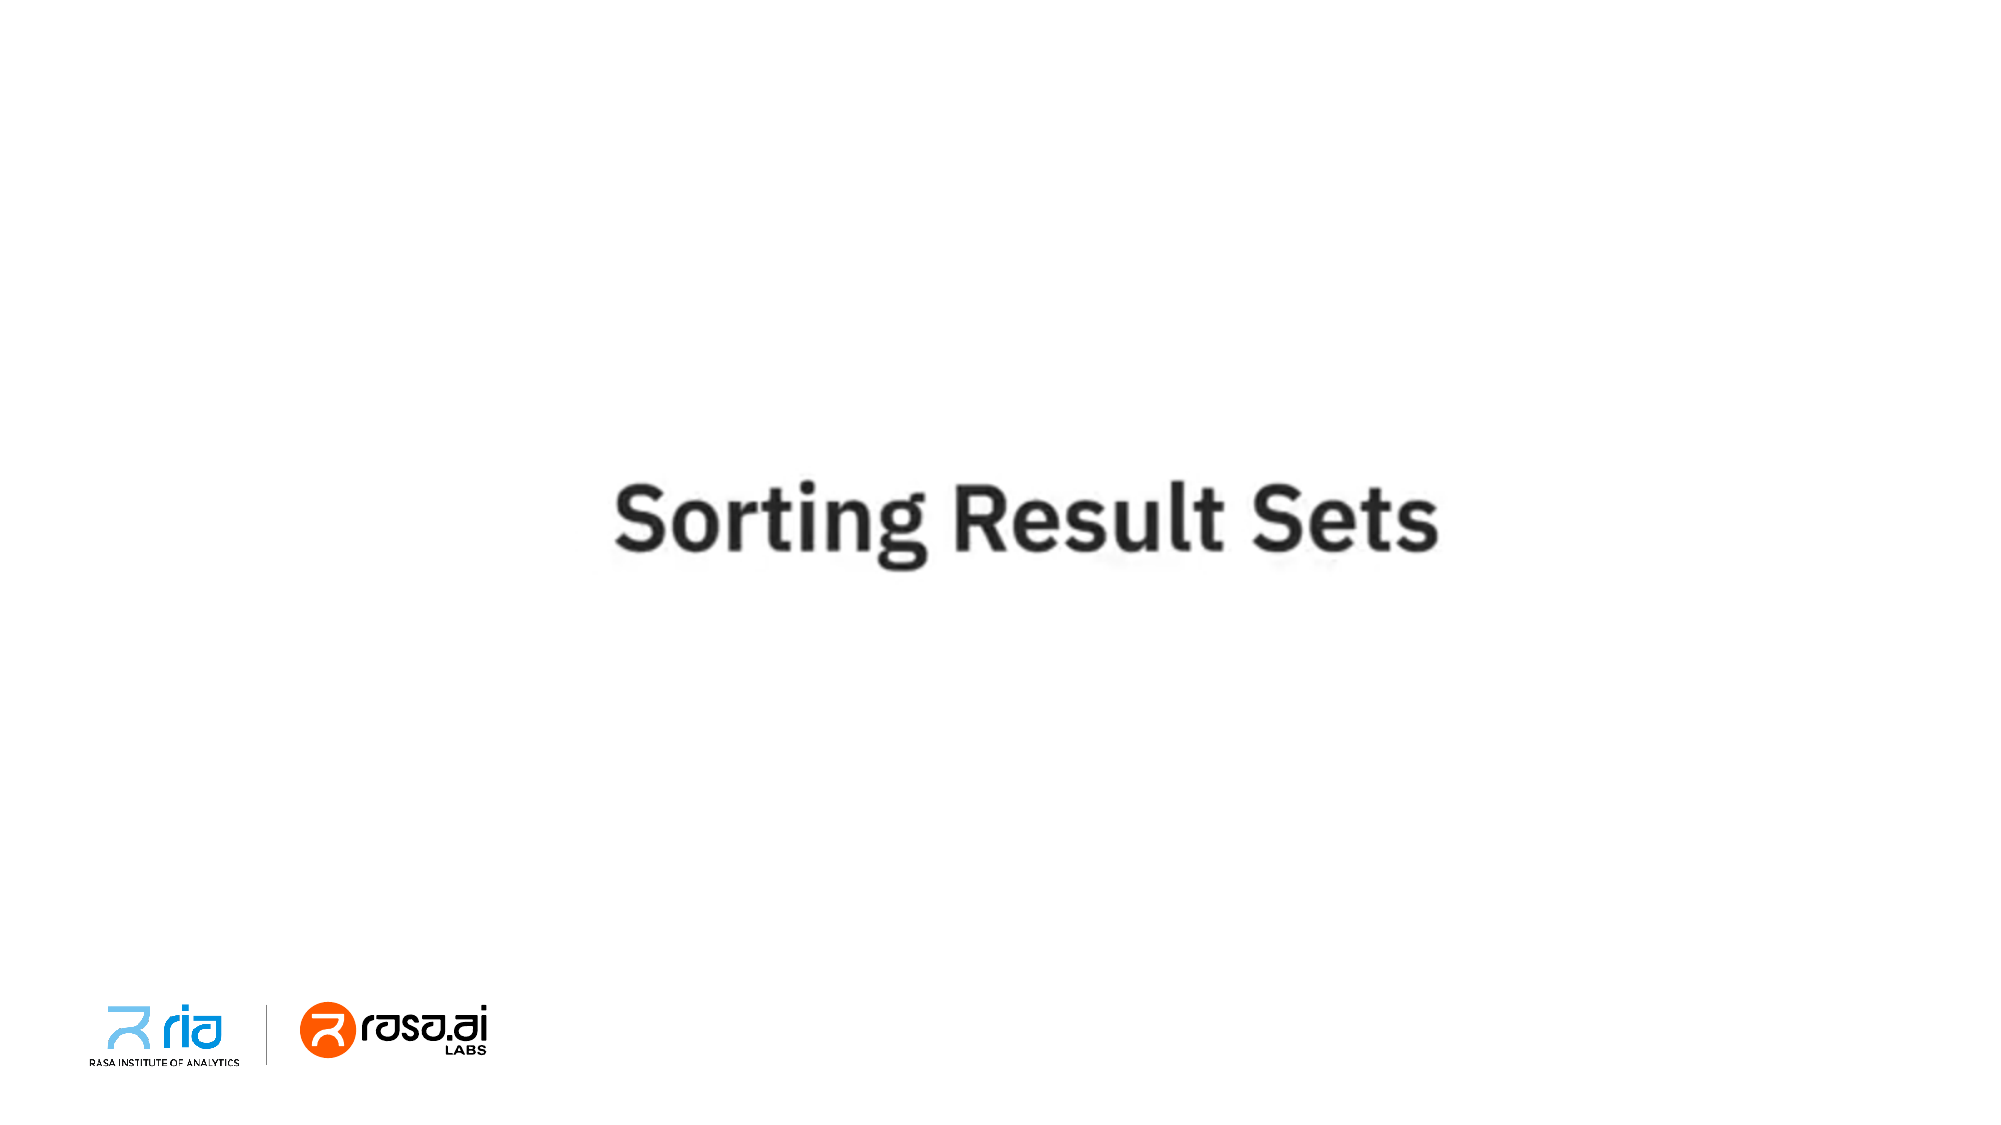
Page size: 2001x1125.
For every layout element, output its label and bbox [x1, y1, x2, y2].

picture [78, 992, 250, 1078]
picture [529, 349, 1471, 776]
